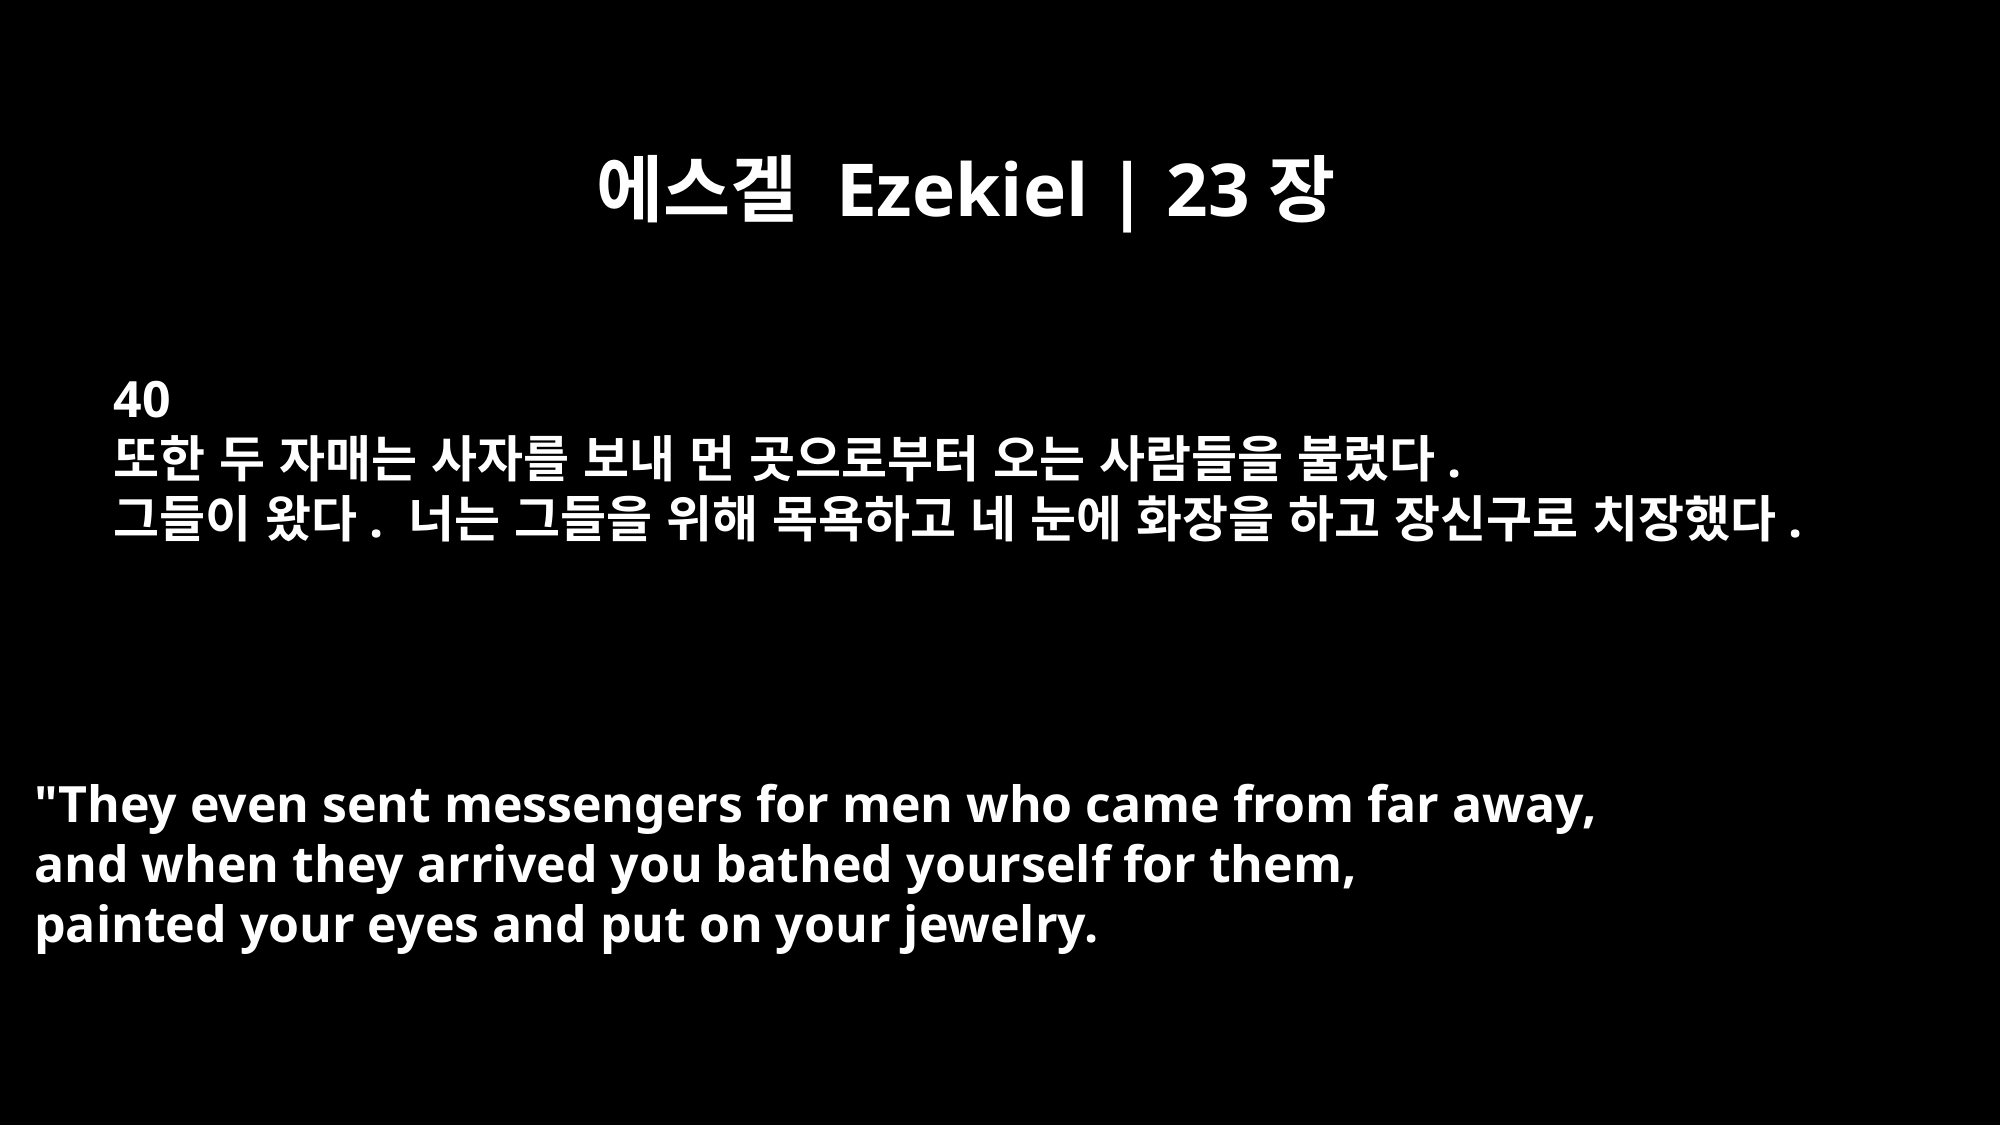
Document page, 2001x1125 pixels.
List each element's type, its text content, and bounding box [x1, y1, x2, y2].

text_box 40 또한 두 자매는 사자를 보내 먼 곳으로부터 오는 사람들을 불렀다. 그들이 왔다. 너는 그들을 위해 목욕하고 네 눈에 화장을 하고 장신구로 치장했다. [98, 359, 1819, 555]
text_box 에스겔 Ezekiel | 23장 [581, 136, 1351, 239]
text_box "They even sent messengers for men who came from far away, and when they arrived you bathed yourself for them, painted your eyes and put on your jewelry. [19, 764, 1625, 960]
